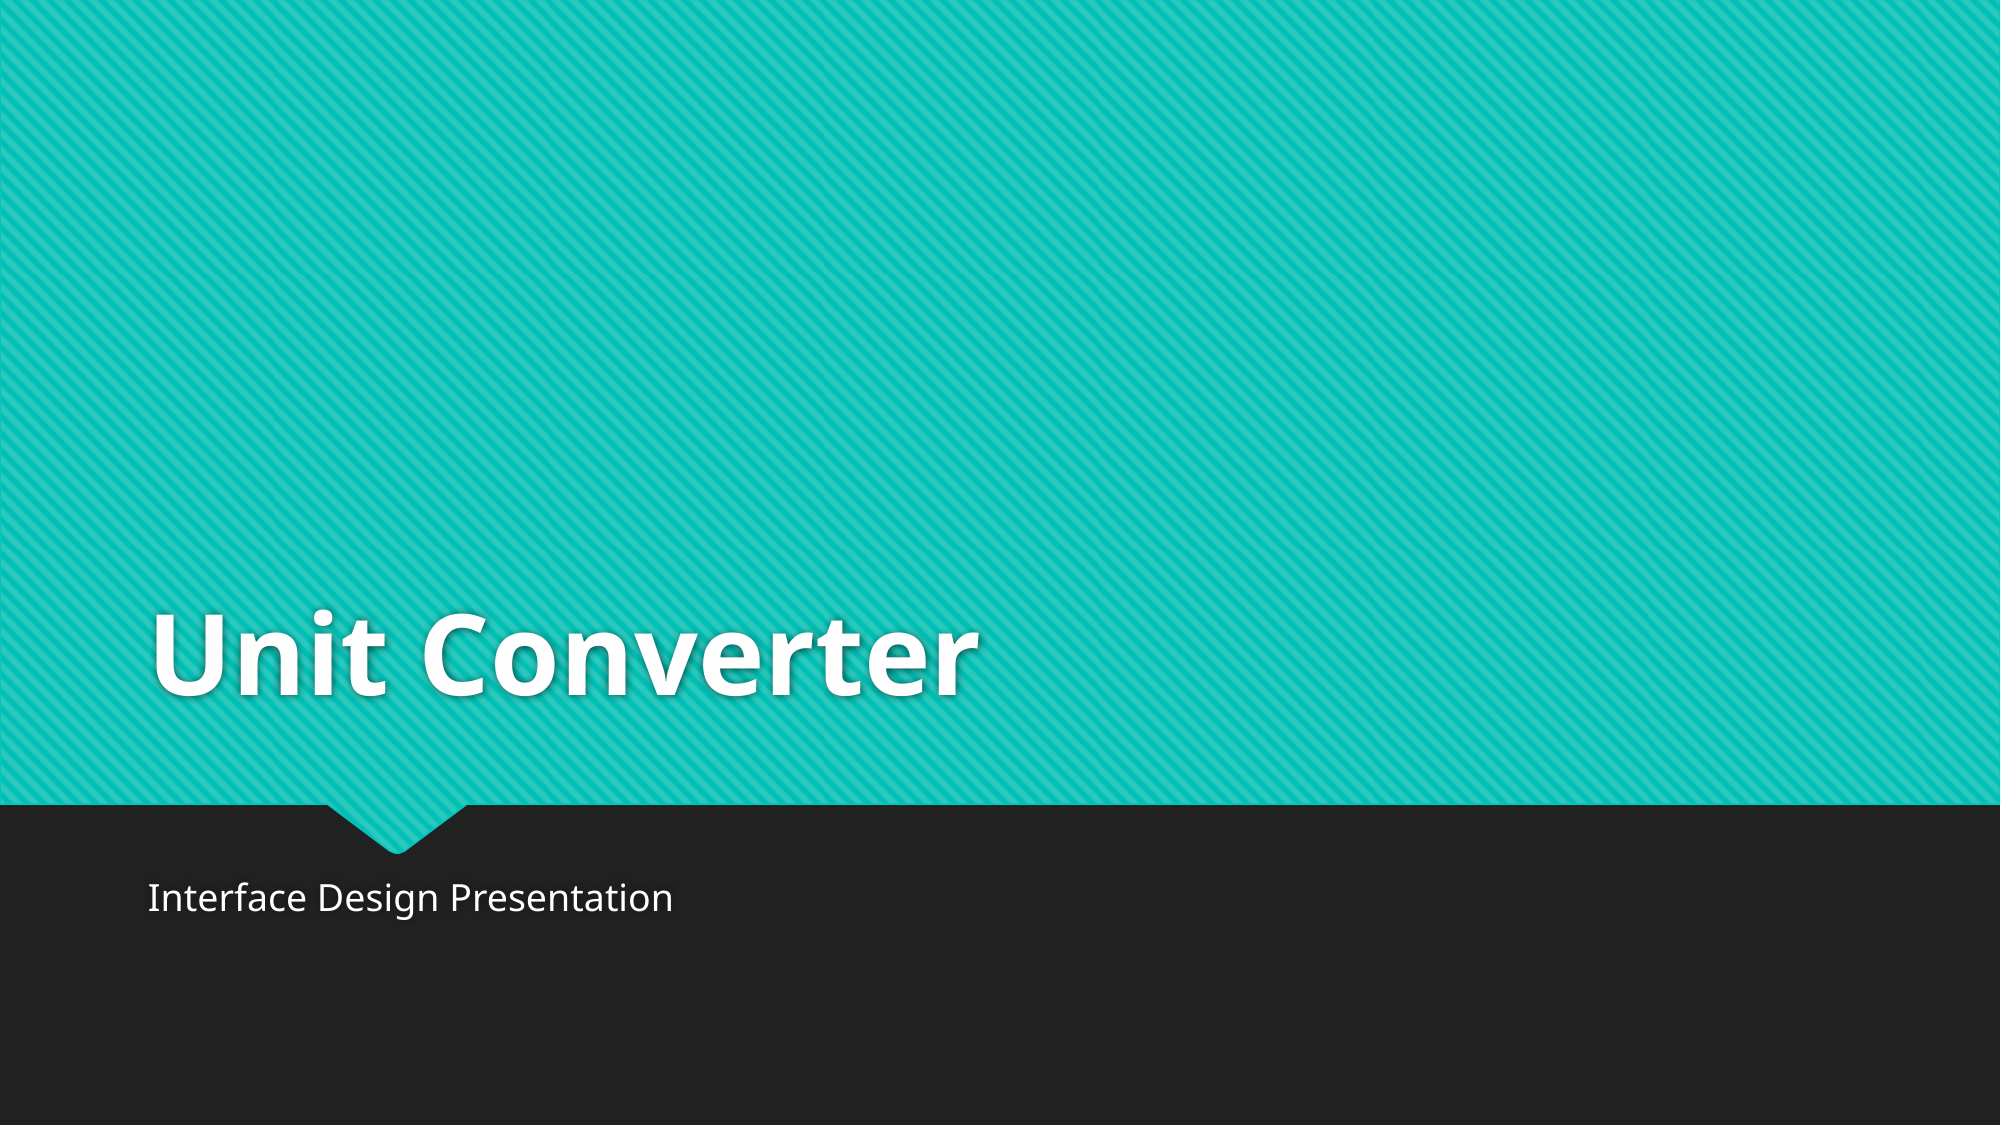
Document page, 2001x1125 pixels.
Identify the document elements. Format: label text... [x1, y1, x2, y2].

subtitle Interface Design Presentation [132, 866, 1868, 938]
title Unit Converter [132, 237, 1868, 726]
